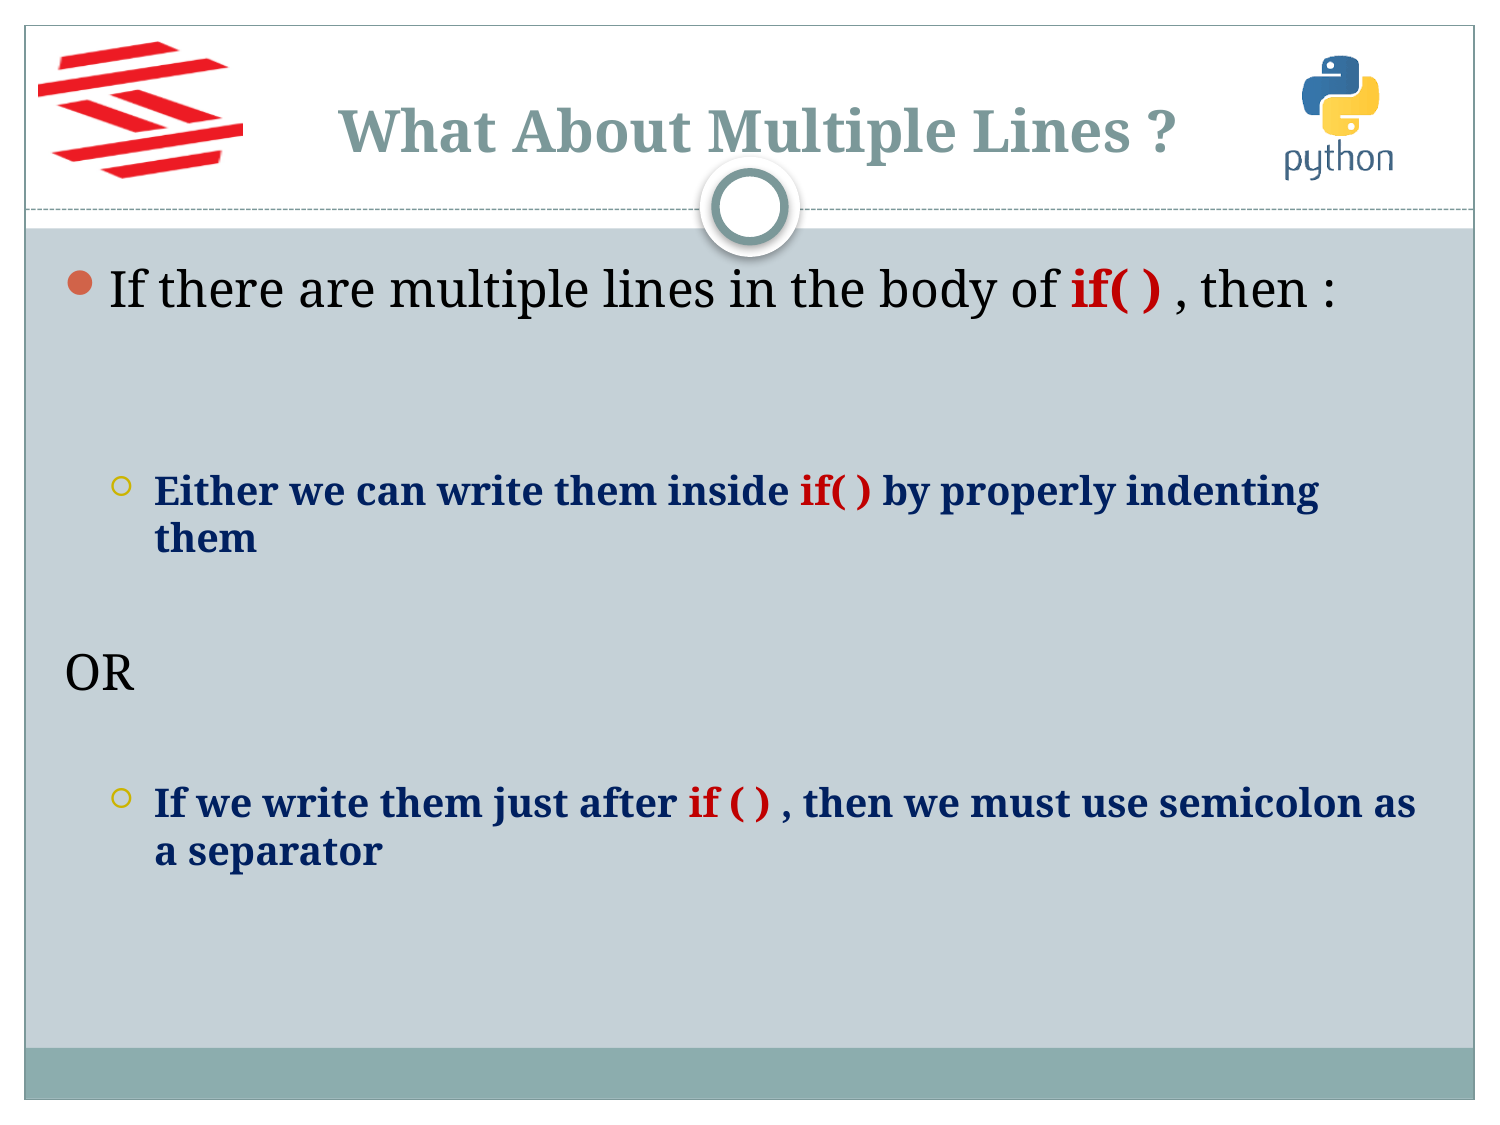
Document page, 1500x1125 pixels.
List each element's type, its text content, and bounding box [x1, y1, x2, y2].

title What About Multiple Lines ? [248, 46, 1459, 172]
picture [1206, 53, 1471, 186]
list If there are multiple lines in the body of if( ) , then : Either we can write them inside if( ) by properly indenting them OR If we write them just after if ( ) , then we must use semicolon as a separator [49, 250, 1445, 1047]
picture [37, 40, 243, 185]
